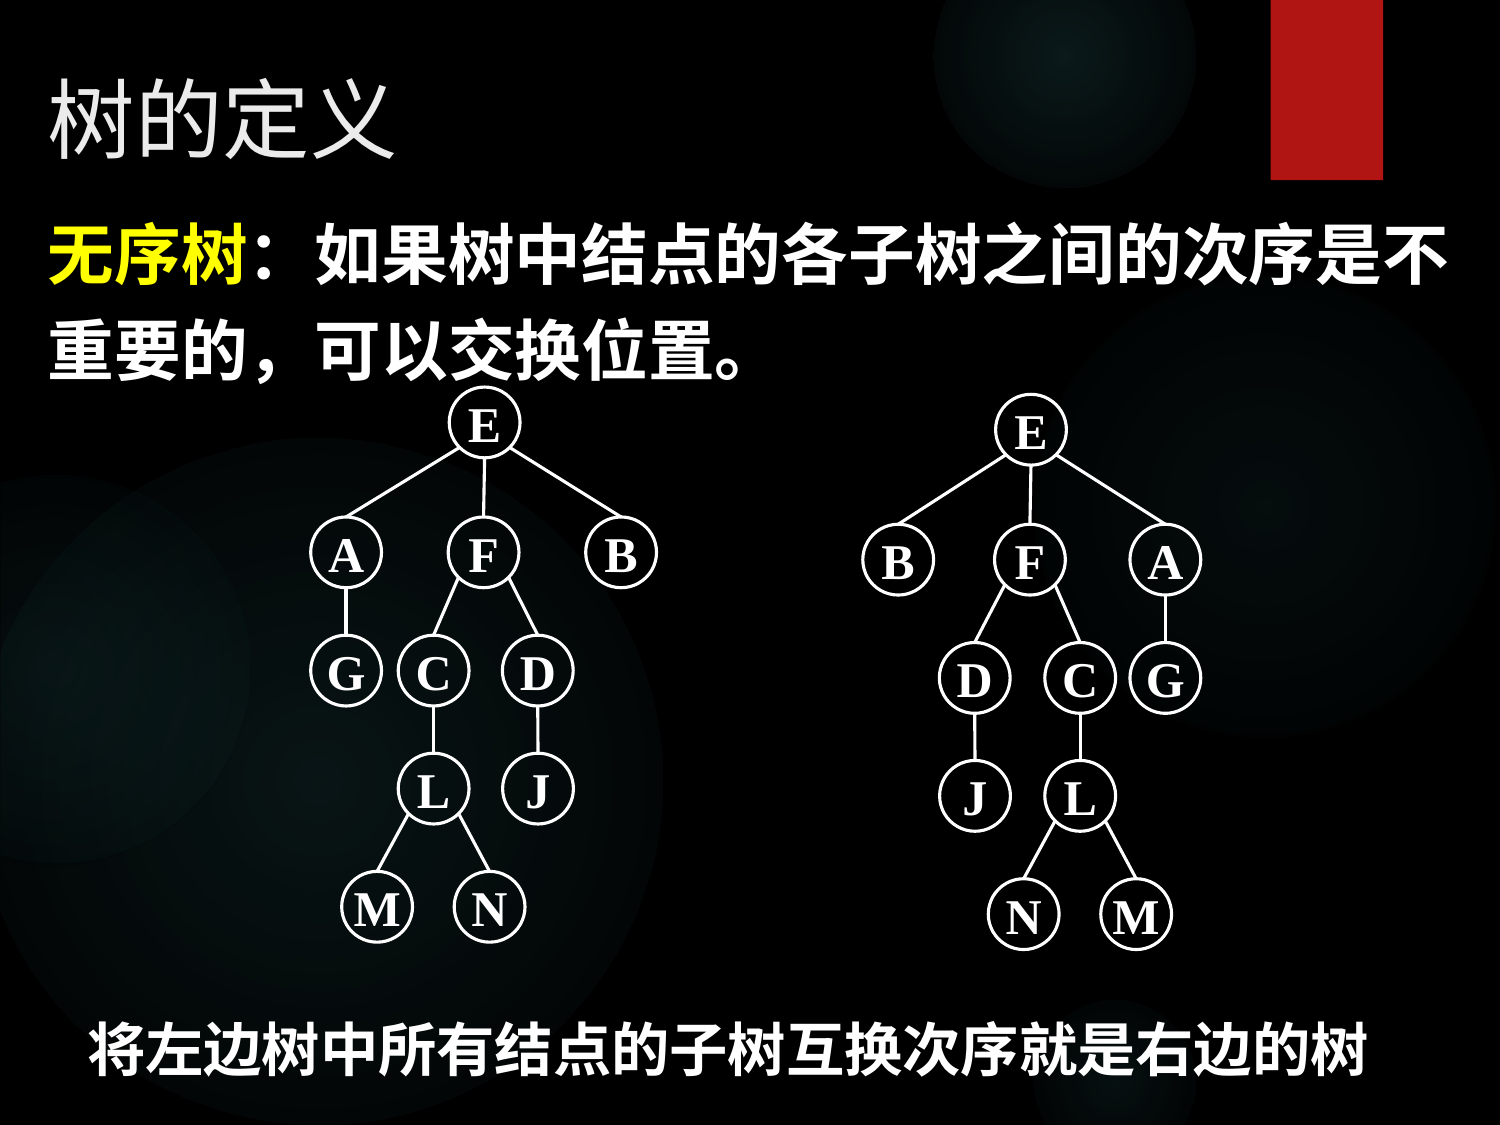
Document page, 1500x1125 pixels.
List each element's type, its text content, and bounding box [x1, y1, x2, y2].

text_box E [449, 387, 521, 458]
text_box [376, 814, 409, 871]
text_box G [310, 635, 382, 707]
text_box A [310, 517, 382, 588]
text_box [897, 455, 1007, 523]
text_box D [939, 643, 1011, 714]
text_box B [862, 524, 934, 596]
text_box C [398, 635, 470, 706]
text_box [458, 814, 490, 871]
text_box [1055, 455, 1166, 523]
text_box N [454, 871, 526, 943]
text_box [1104, 822, 1137, 878]
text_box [433, 578, 459, 634]
text_box 树的定义 [32, 57, 1500, 288]
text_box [974, 585, 1006, 642]
text_box B [585, 517, 657, 588]
text_box 将左边树中所有结点的子树互换次序就是右边的树 [72, 1005, 1433, 1091]
text_box J [939, 760, 1011, 832]
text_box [508, 578, 538, 634]
text_box F [448, 517, 519, 588]
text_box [1023, 822, 1056, 878]
text_box L [398, 753, 470, 824]
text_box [509, 448, 622, 516]
text_box F [994, 524, 1066, 596]
text_box L [1044, 760, 1116, 832]
text_box E [995, 394, 1067, 465]
text_box M [1100, 879, 1172, 950]
text_box J [502, 753, 574, 824]
text_box D [502, 635, 574, 706]
text_box C [1044, 643, 1116, 714]
text_box M [341, 871, 413, 943]
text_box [1054, 585, 1081, 642]
text_box 无序树：如果树中结点的各子树之间的次序是不重要的，可以交换位置。 [32, 288, 1472, 396]
text_box N [988, 879, 1060, 950]
text_box G [1129, 642, 1201, 714]
text_box A [1129, 524, 1201, 595]
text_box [345, 448, 460, 516]
